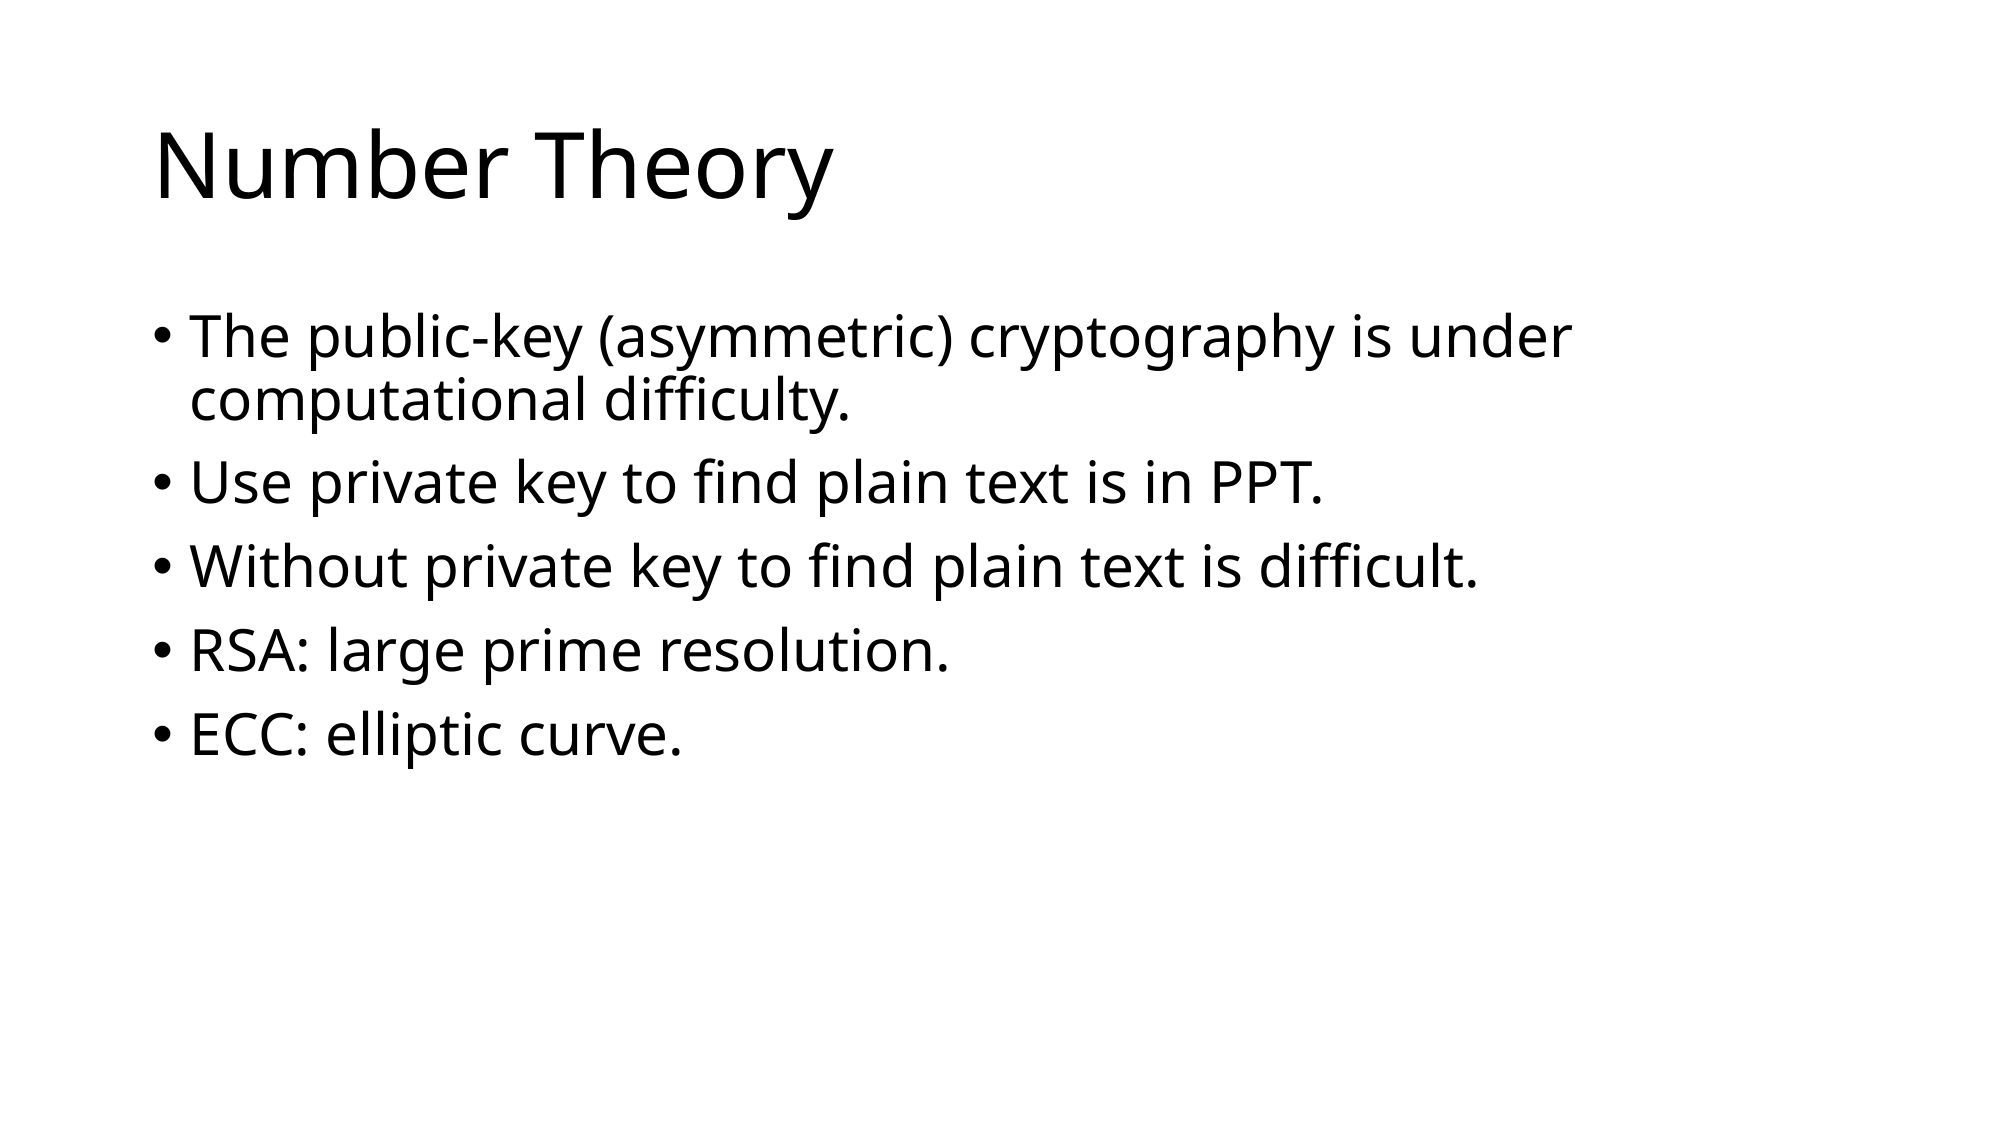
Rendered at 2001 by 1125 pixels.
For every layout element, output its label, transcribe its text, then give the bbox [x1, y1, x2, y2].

list The public-key (asymmetric) cryptography is under computational difficulty. Use private key to find plain text is in PPT. Without private key to find plain text is difficult. RSA: large prime resolution. ECC: elliptic curve. [137, 299, 1863, 1014]
title Number Theory [137, 59, 1863, 278]
